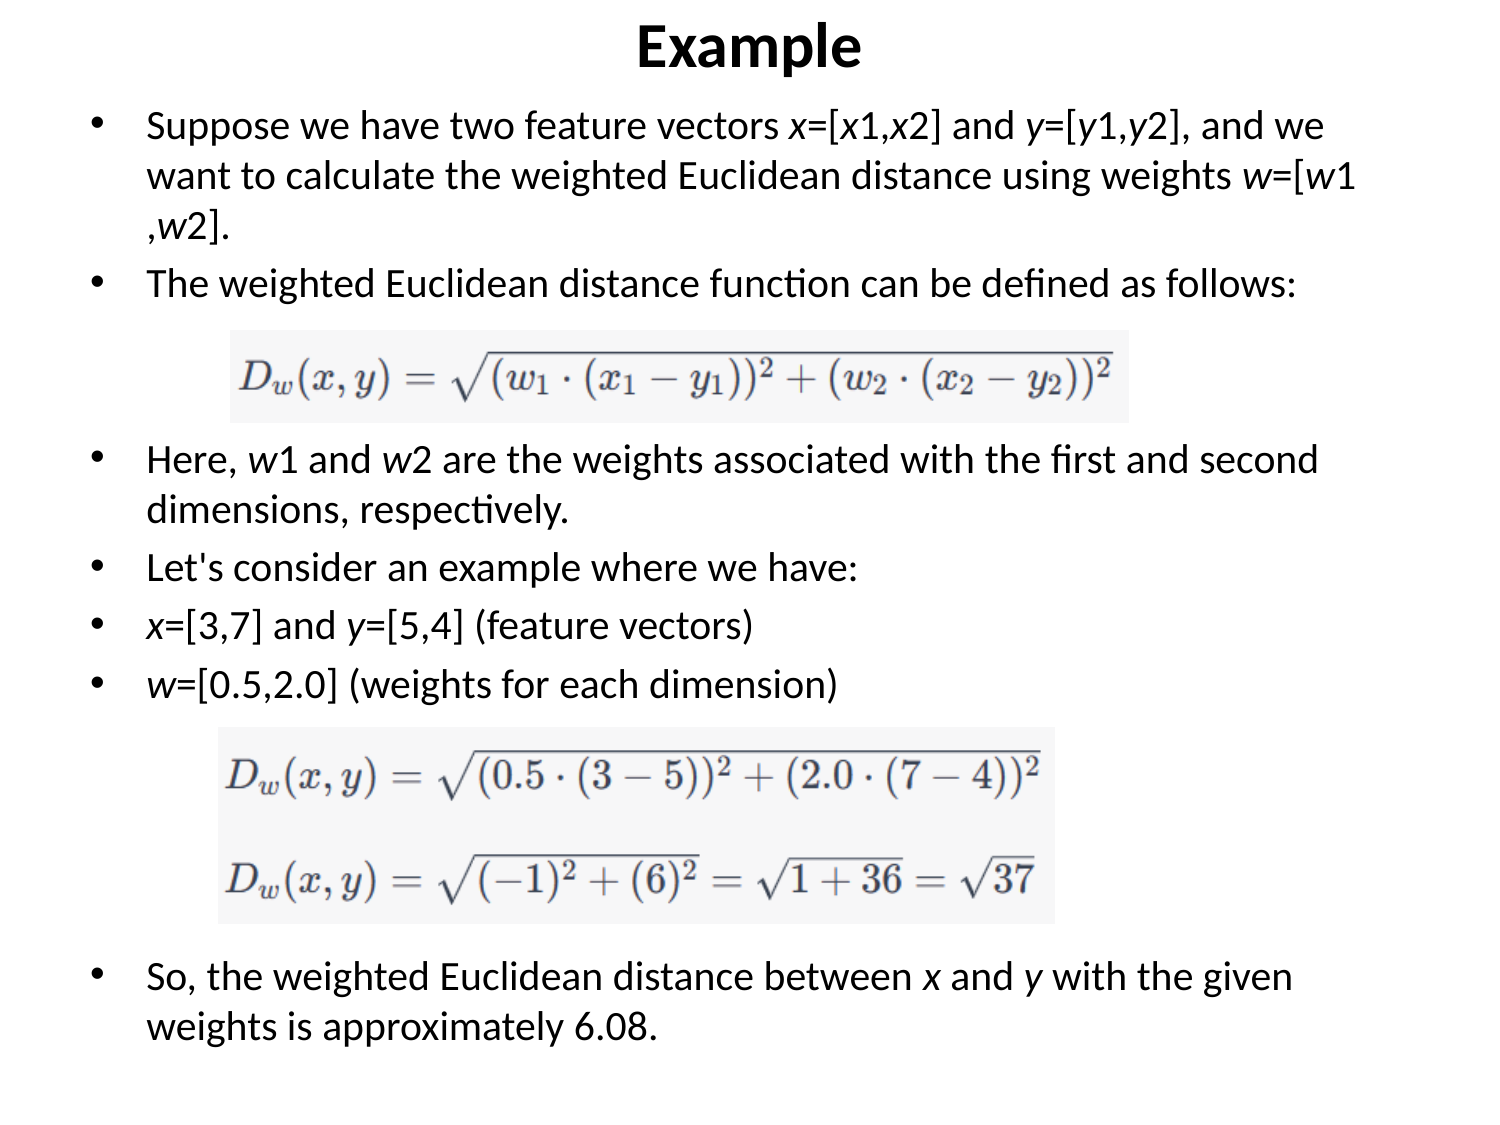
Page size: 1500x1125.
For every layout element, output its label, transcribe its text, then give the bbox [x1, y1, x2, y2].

list Suppose we have two feature vectors x=[x1​,x2​] and y=[y1​,y2​], and we want to calculate the weighted Euclidean distance using weights w=[w1​,w2​]. The weighted Euclidean distance function can be defined as follows: Here, w1​ and w2​ are the weights associated with the first and second dimensions, respectively. Let's consider an example where we have: x=[3,7] and y=[5,4] (feature vectors) w=[0.5,2.0] (weights for each dimension) So, the weighted Euclidean distance between x and y with the given weights is approximately 6.08. [75, 90, 1425, 1083]
picture [218, 727, 1055, 924]
picture [229, 329, 1129, 423]
title Example [75, 0, 1425, 88]
